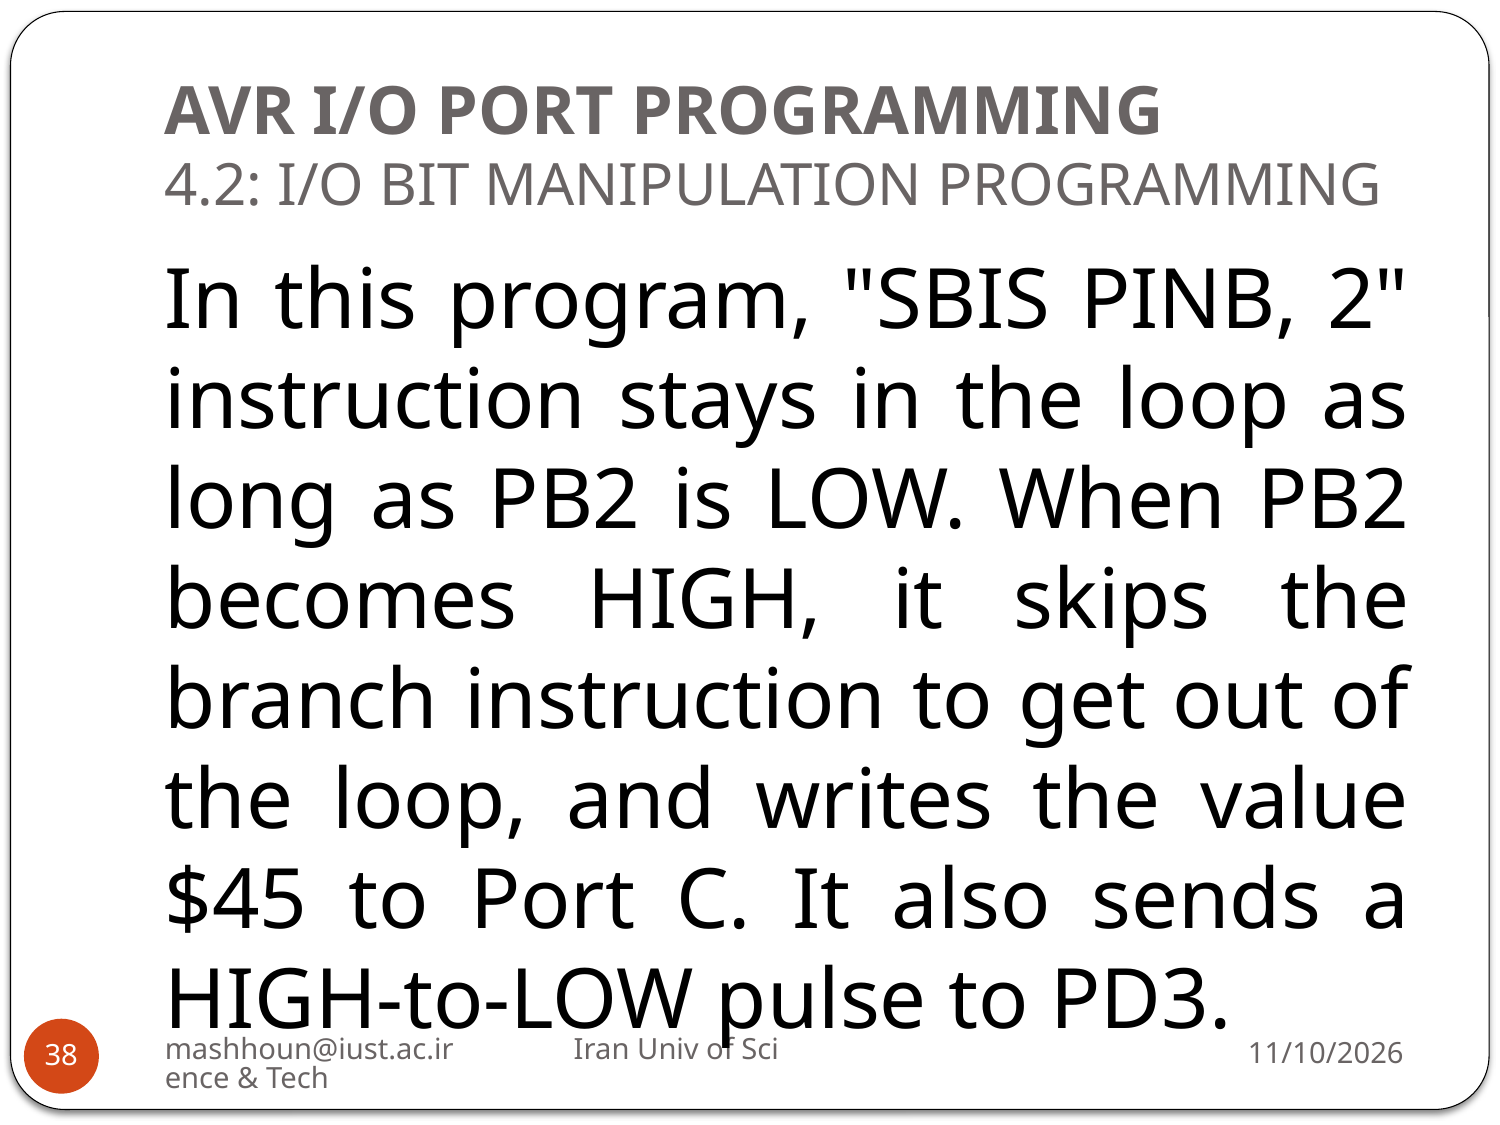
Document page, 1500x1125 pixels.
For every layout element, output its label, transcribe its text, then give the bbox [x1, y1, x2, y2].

title AVR I/O PORT PROGRAMMING 4.2: I/O BIT MANIPULATION PROGRAMMING [150, 45, 1425, 233]
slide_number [1012, 1015, 1419, 1094]
footer mashhoun@iust.ac.ir Iran Univ of Science & Tech [150, 1012, 800, 1088]
list In this program, "SBIS PINB, 2" instruction stays in the loop as long as PB2 is LOW. When PB2 becomes HIGH, it skips the branch instruction to get out of the loop, and writes the value $45 to Port C. It also sends a HIGH-to-LOW pulse to PD3. [150, 237, 1425, 953]
slide_number 38 [23, 1018, 99, 1094]
